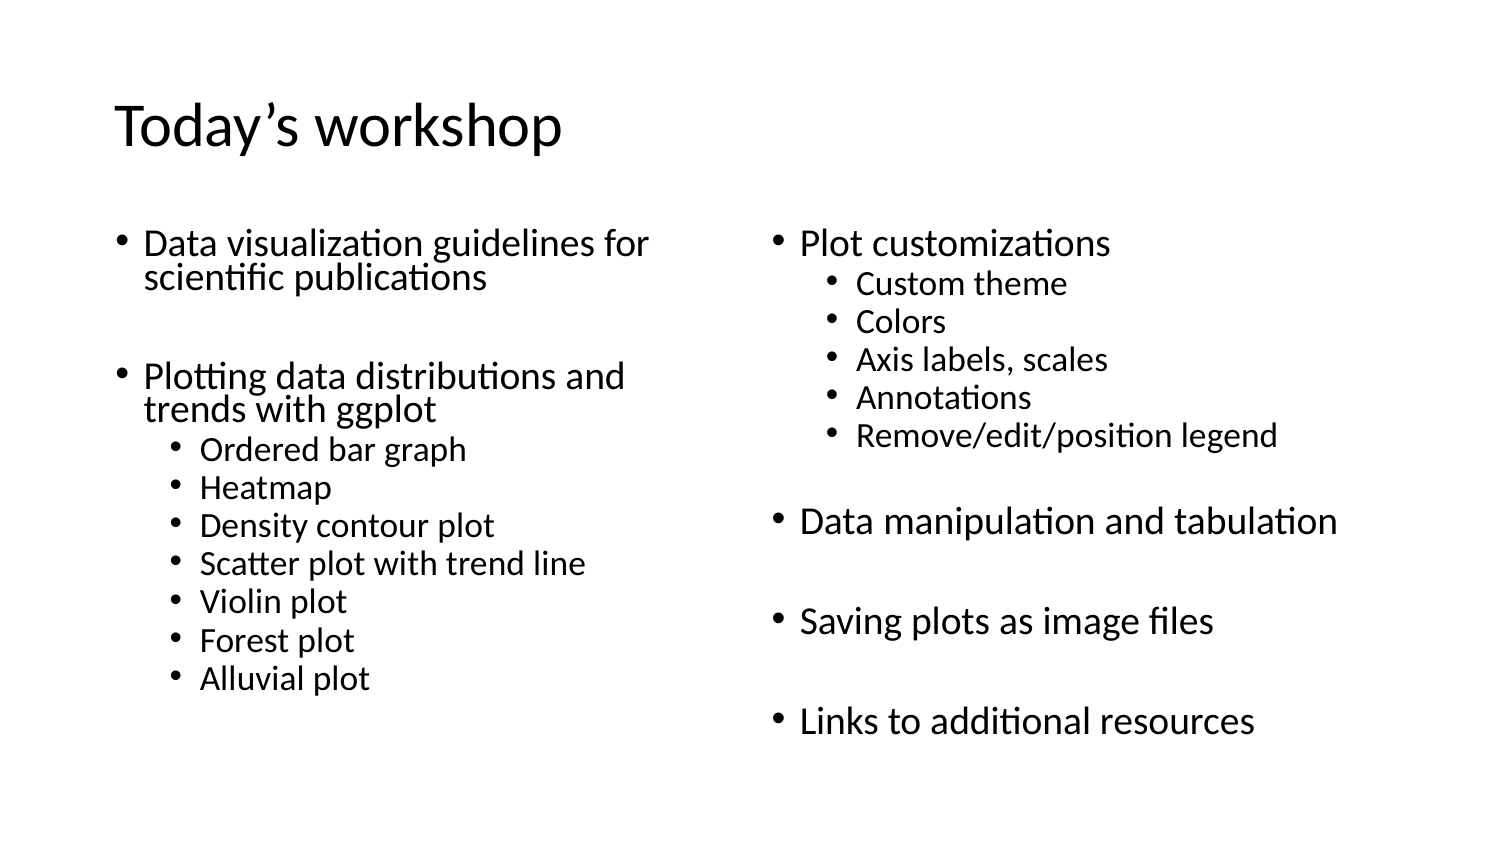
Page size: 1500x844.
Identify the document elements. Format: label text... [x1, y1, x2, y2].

list Plot customizations Custom theme Colors Axis labels, scales Annotations Remove/edit/position legend Data manipulation and tabulation Saving plots as image files Links to additional resources [759, 224, 1397, 760]
list Data visualization guidelines for scientific publications Plotting data distributions and trends with ggplot Ordered bar graph Heatmap Density contour plot Scatter plot with trend line Violin plot Forest plot Alluvial plot [103, 224, 741, 760]
title Today’s workshop [103, 44, 1397, 208]
